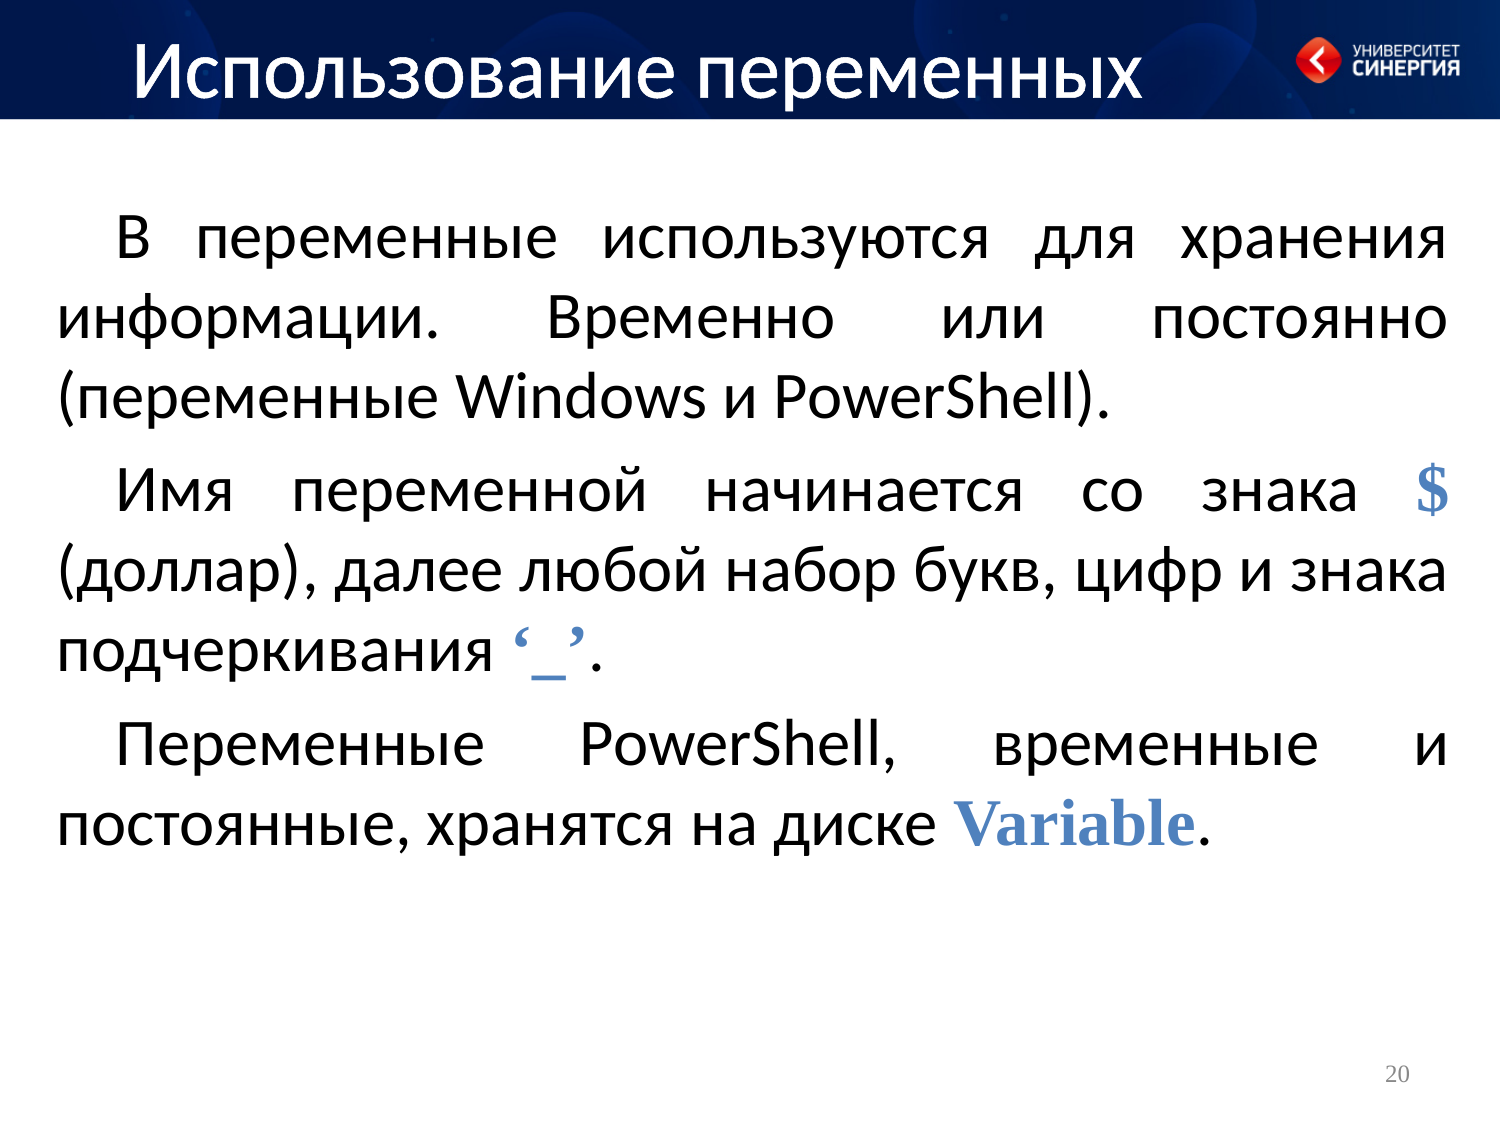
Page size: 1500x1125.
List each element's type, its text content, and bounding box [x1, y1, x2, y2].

slide_number 20 [1074, 1042, 1426, 1103]
picture [0, 0, 1500, 1125]
title Использование переменных [0, 3, 1276, 126]
list В переменные используются для хранения информации. Временно или постоянно (переменные Windows и PowerShell). Имя переменной начинается со знака $ (доллар), далее любой набор букв, цифр и знака подчеркивания ‘_’. Переменные PowerShell, временные и постоянные, хранятся на диске Variable. [41, 184, 1466, 860]
